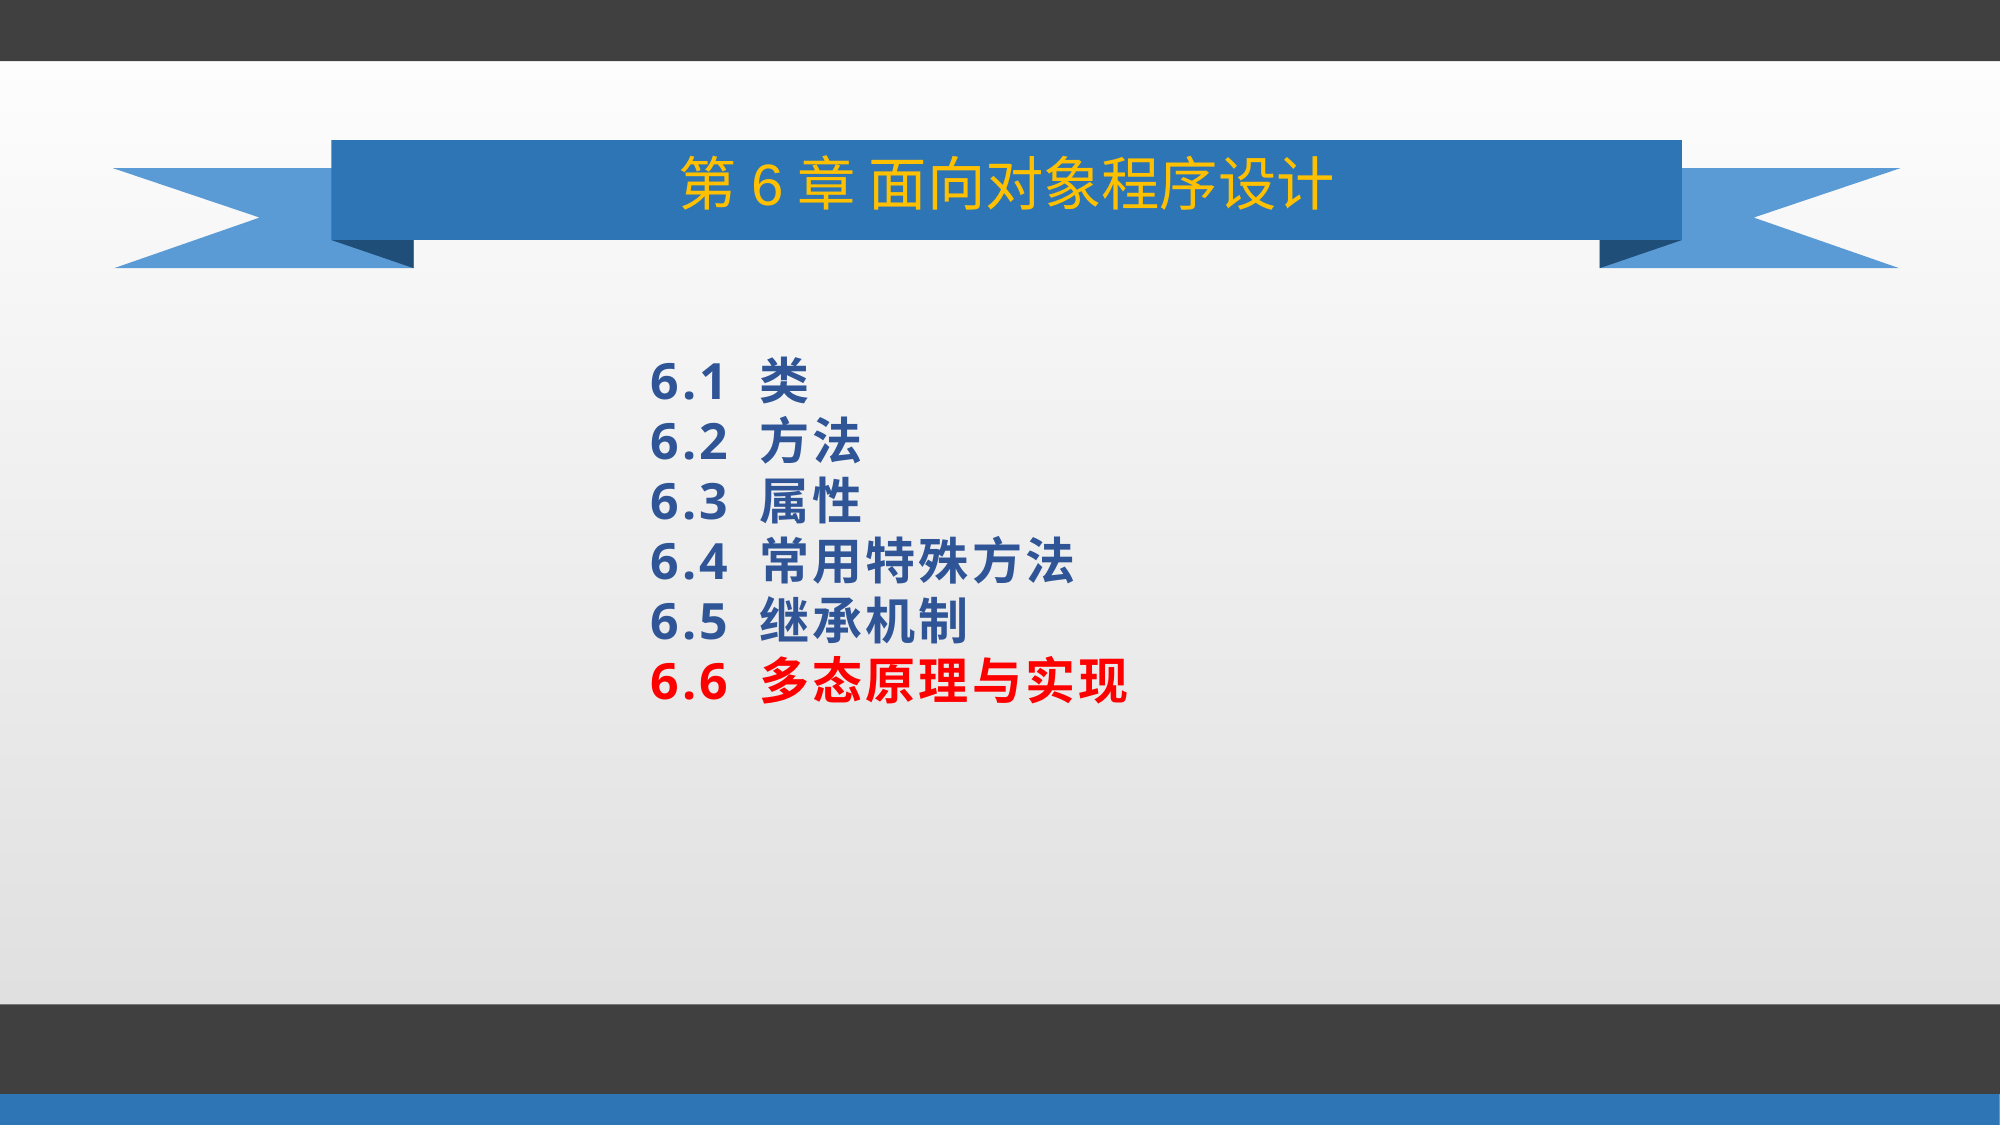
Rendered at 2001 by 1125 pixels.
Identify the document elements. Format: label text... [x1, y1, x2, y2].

list 6.1 类 6.2 方法 6.3 属性 6.4 常用特殊方法 6.5 继承机制 6.6 多态原理与实现 [634, 343, 1457, 961]
title 第6章 面向对象程序设计 [331, 140, 1682, 226]
